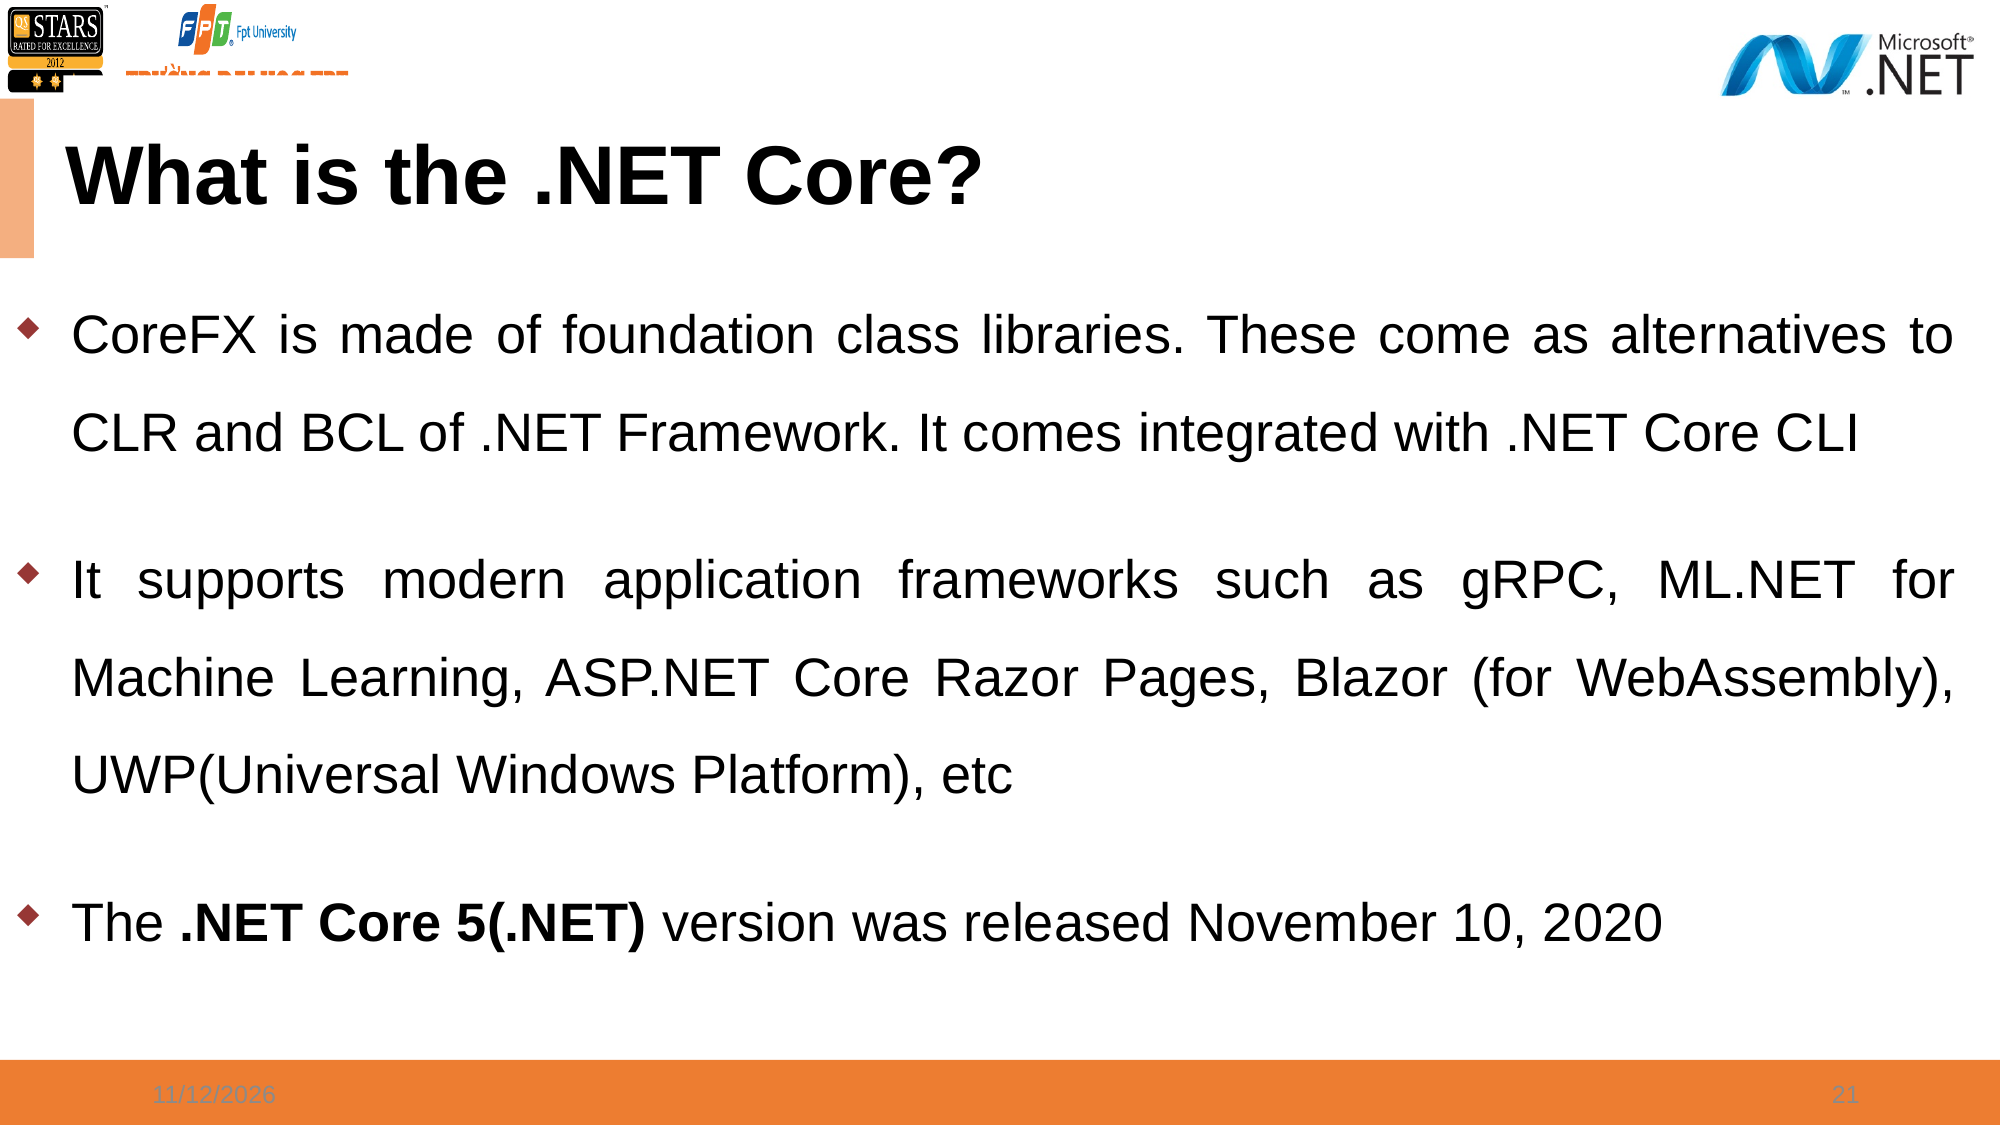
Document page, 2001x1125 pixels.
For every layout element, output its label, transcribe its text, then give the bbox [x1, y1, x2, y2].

slide_number 21 [1424, 1063, 1875, 1123]
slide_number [137, 1063, 588, 1123]
title What is the .NET Core? [63, 75, 1112, 266]
picture [1685, 0, 2001, 129]
text_box CoreFX is made of foundation class libraries. These come as alternatives to CLR and BCL of .NET Framework. It comes integrated with .NET Core CLI It supports modern application frameworks such as gRPC, ML.NET for Machine Learning, ASP.NET Core Razor Pages, Blazor (for WebAssembly), UWP(Universal Windows Platform), etc The .NET Core 5(.NET) version was released November 10, 2020 [0, 259, 1973, 960]
